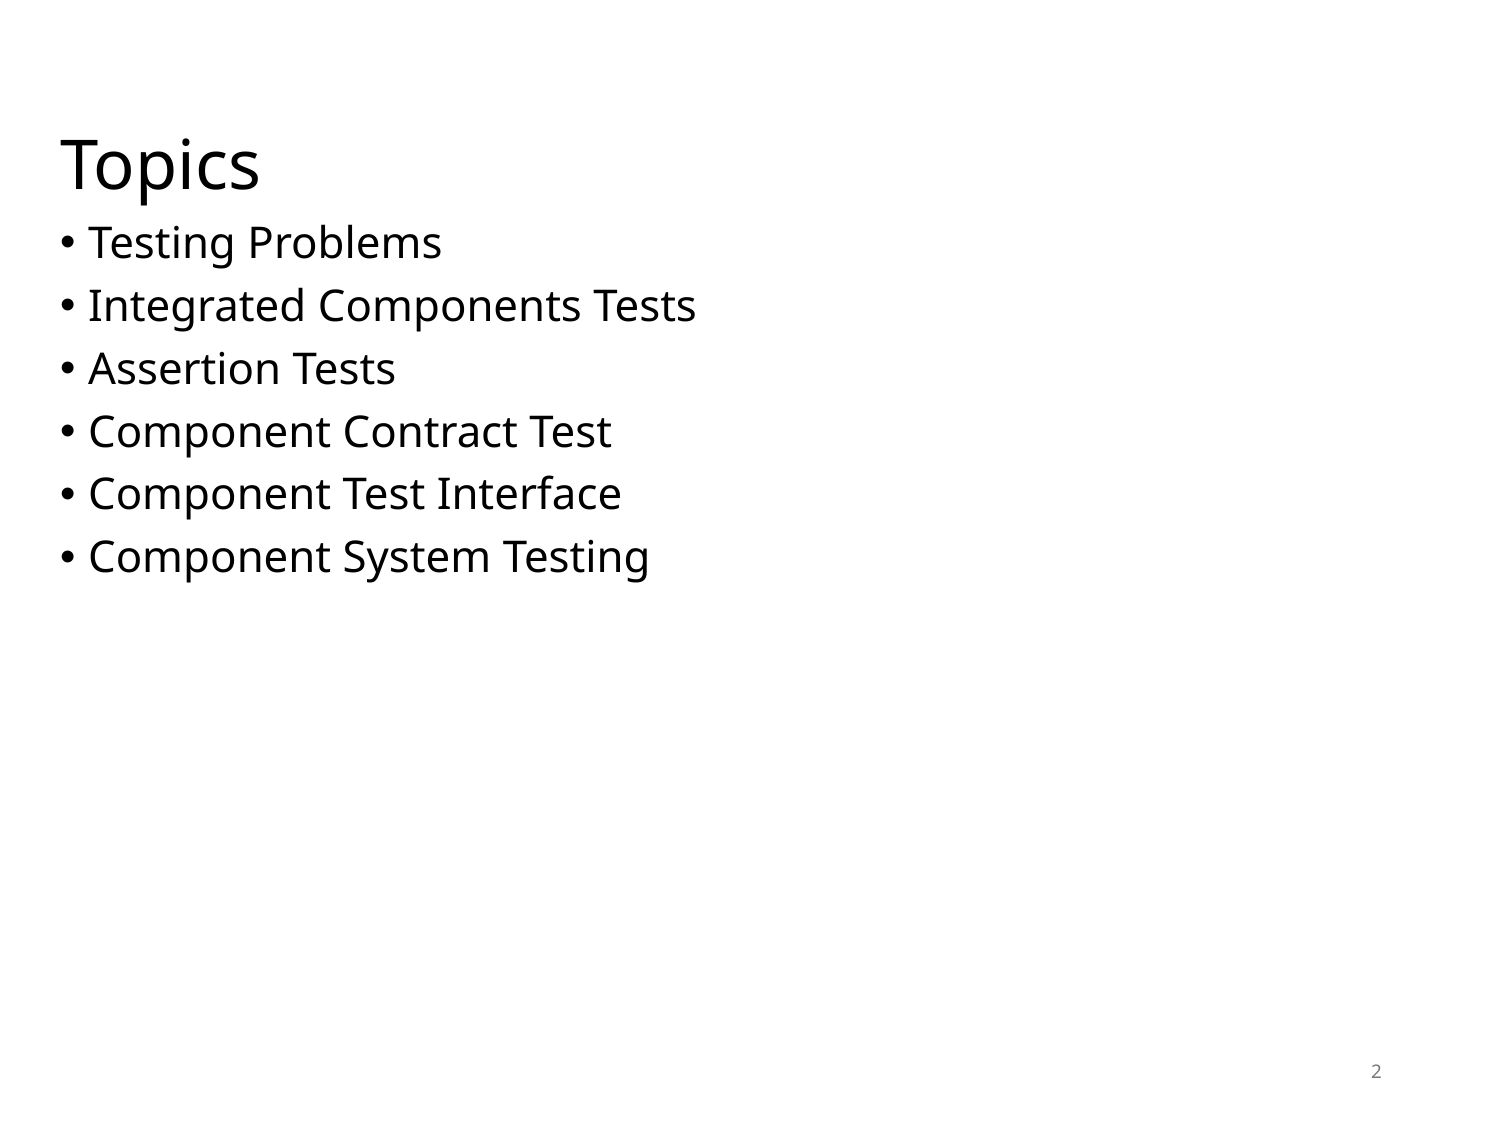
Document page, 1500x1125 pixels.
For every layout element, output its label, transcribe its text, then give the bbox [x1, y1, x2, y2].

title Topics [45, 37, 1455, 213]
list Testing Problems Integrated Components Tests Assertion Tests Component Contract Test Component Test Interface Component System Testing [45, 213, 1455, 1023]
slide_number 2 [1059, 1042, 1397, 1103]
